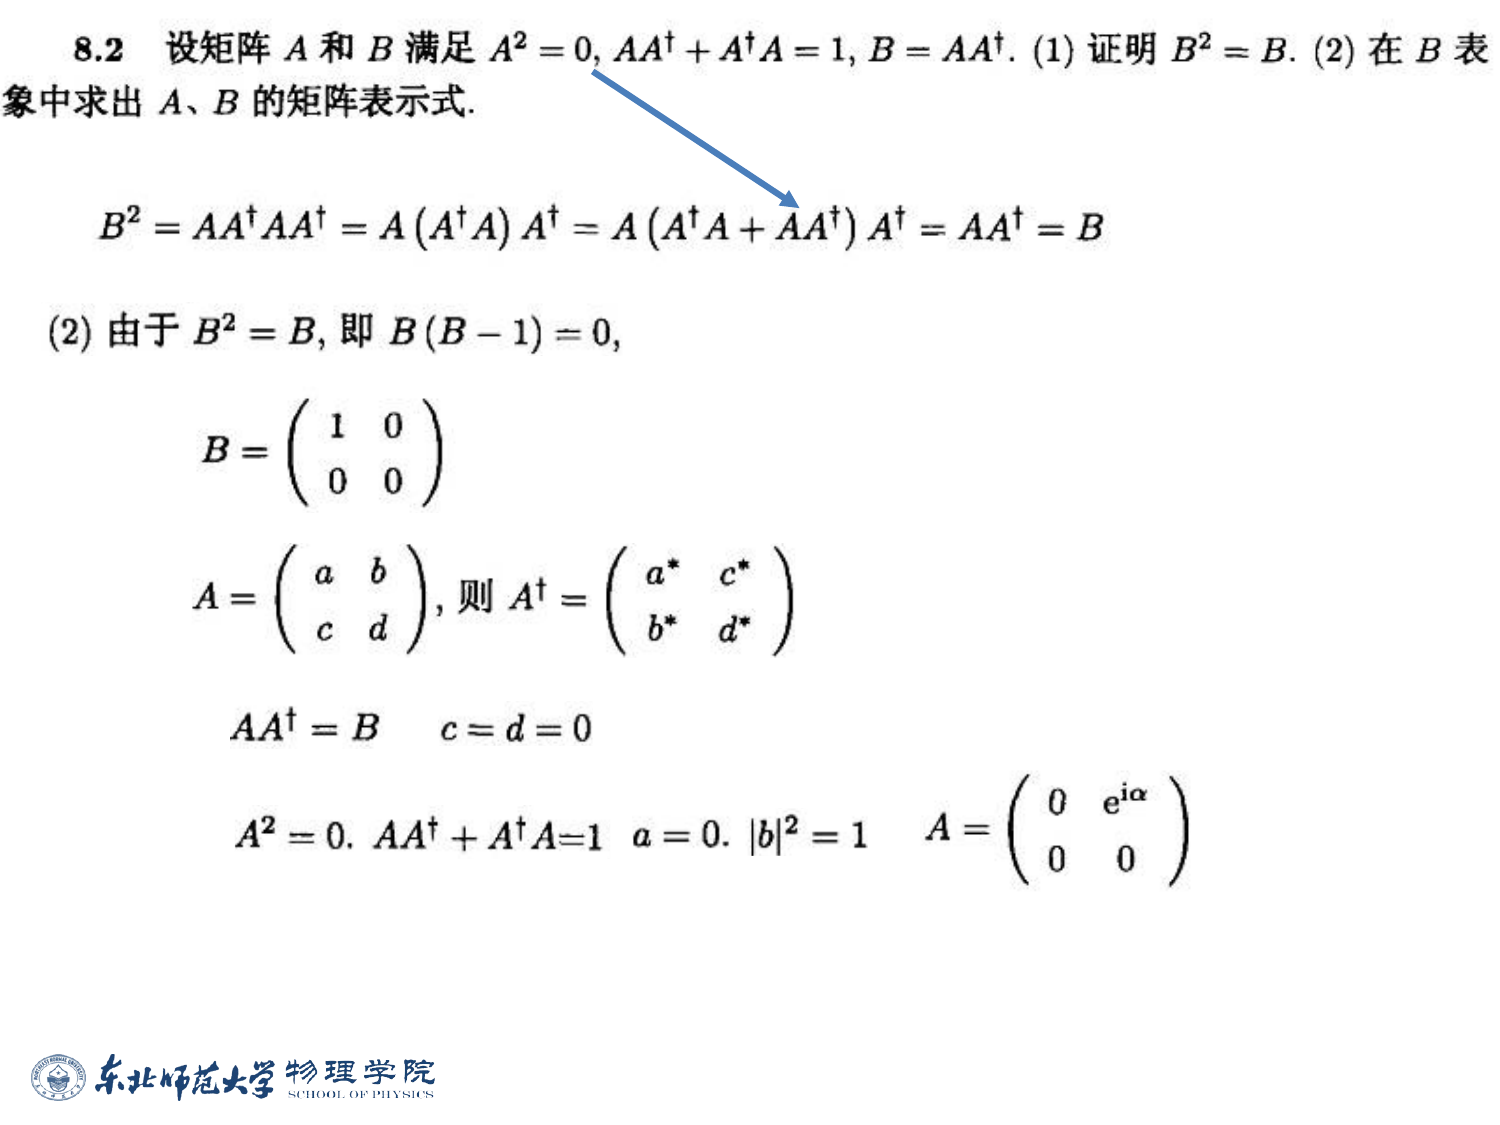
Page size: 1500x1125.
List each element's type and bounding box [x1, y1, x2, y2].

picture [41, 301, 623, 356]
picture [0, 9, 1500, 123]
text_box [592, 71, 800, 209]
picture [234, 804, 611, 859]
picture [437, 701, 593, 746]
picture [920, 769, 1201, 895]
picture [191, 543, 796, 658]
picture [91, 181, 1129, 270]
picture [20, 1054, 440, 1101]
picture [632, 807, 868, 857]
picture [195, 385, 469, 514]
picture [229, 701, 385, 750]
